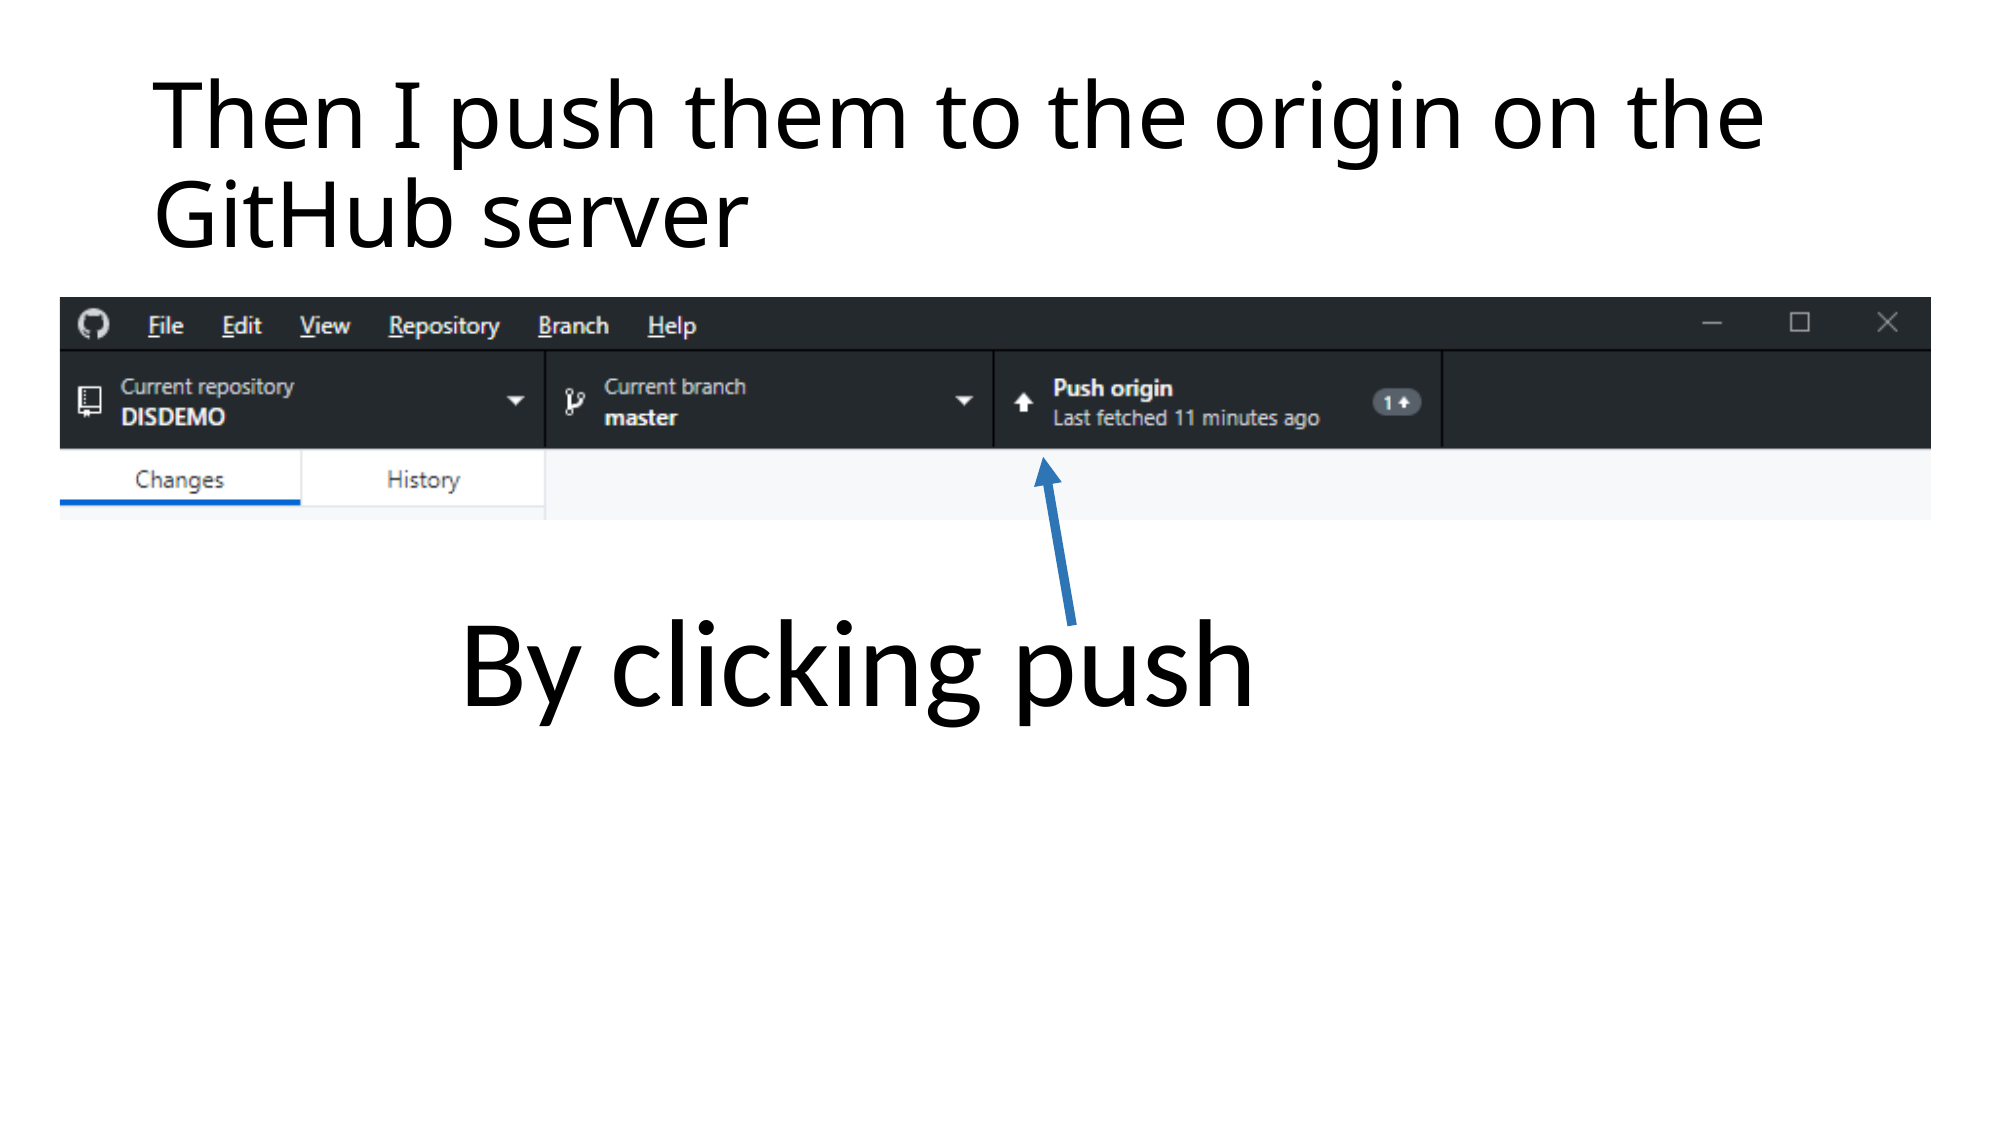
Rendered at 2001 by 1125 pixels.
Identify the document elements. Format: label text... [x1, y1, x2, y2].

text_box By clicking push [444, 574, 1477, 740]
title Then I push them to the origin on the GitHub server [137, 59, 1863, 278]
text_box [1043, 456, 1073, 626]
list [59, 297, 1931, 520]
